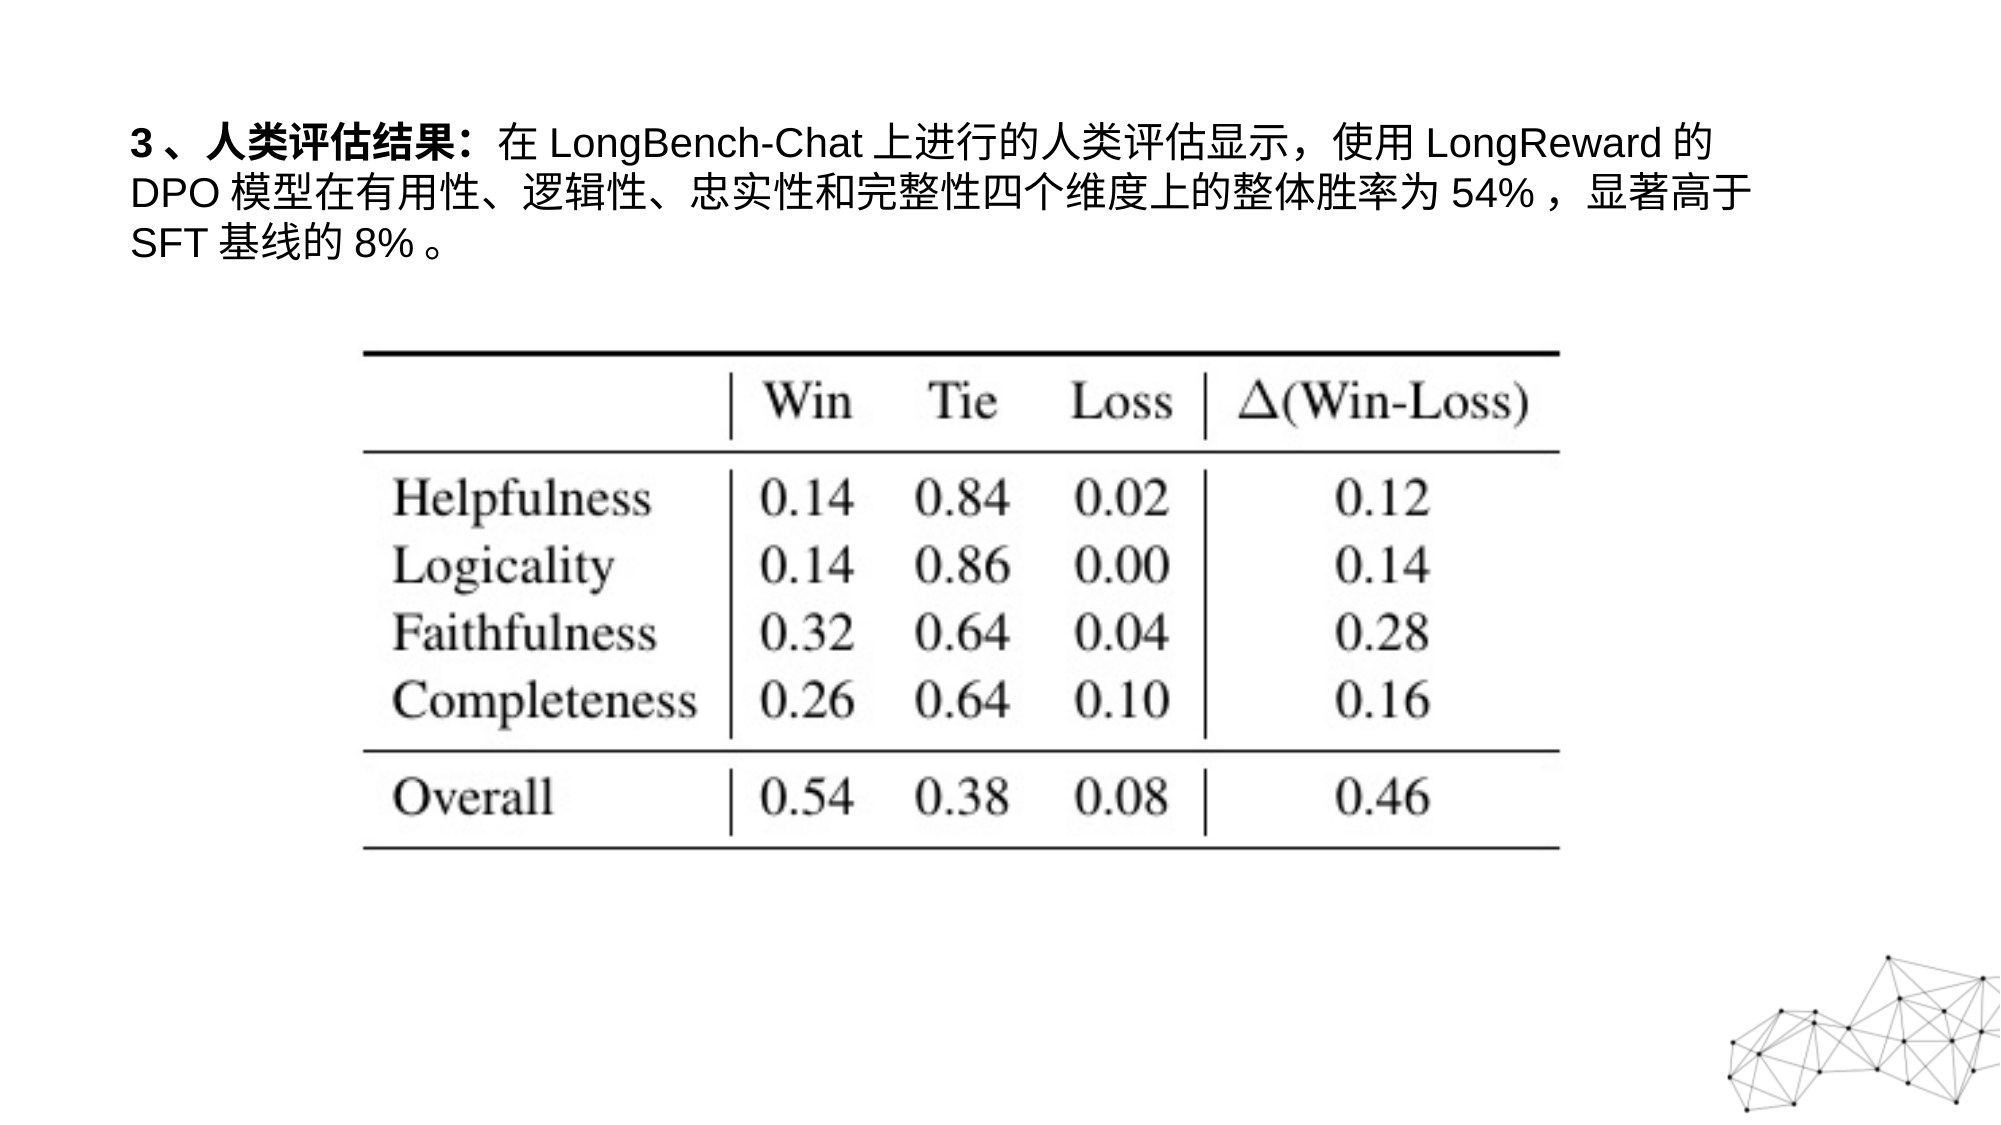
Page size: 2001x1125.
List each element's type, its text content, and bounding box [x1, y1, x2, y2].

picture [356, 341, 1566, 853]
text_box 3、人类评估结果：在LongBench-Chat上进行的人类评估显示，使用LongReward的DPO模型在有用性、逻辑性、忠实性和完整性四个维度上的整体胜率为54%，显著高于SFT基线的8%。 [115, 108, 1771, 274]
picture [1728, 900, 2000, 1125]
